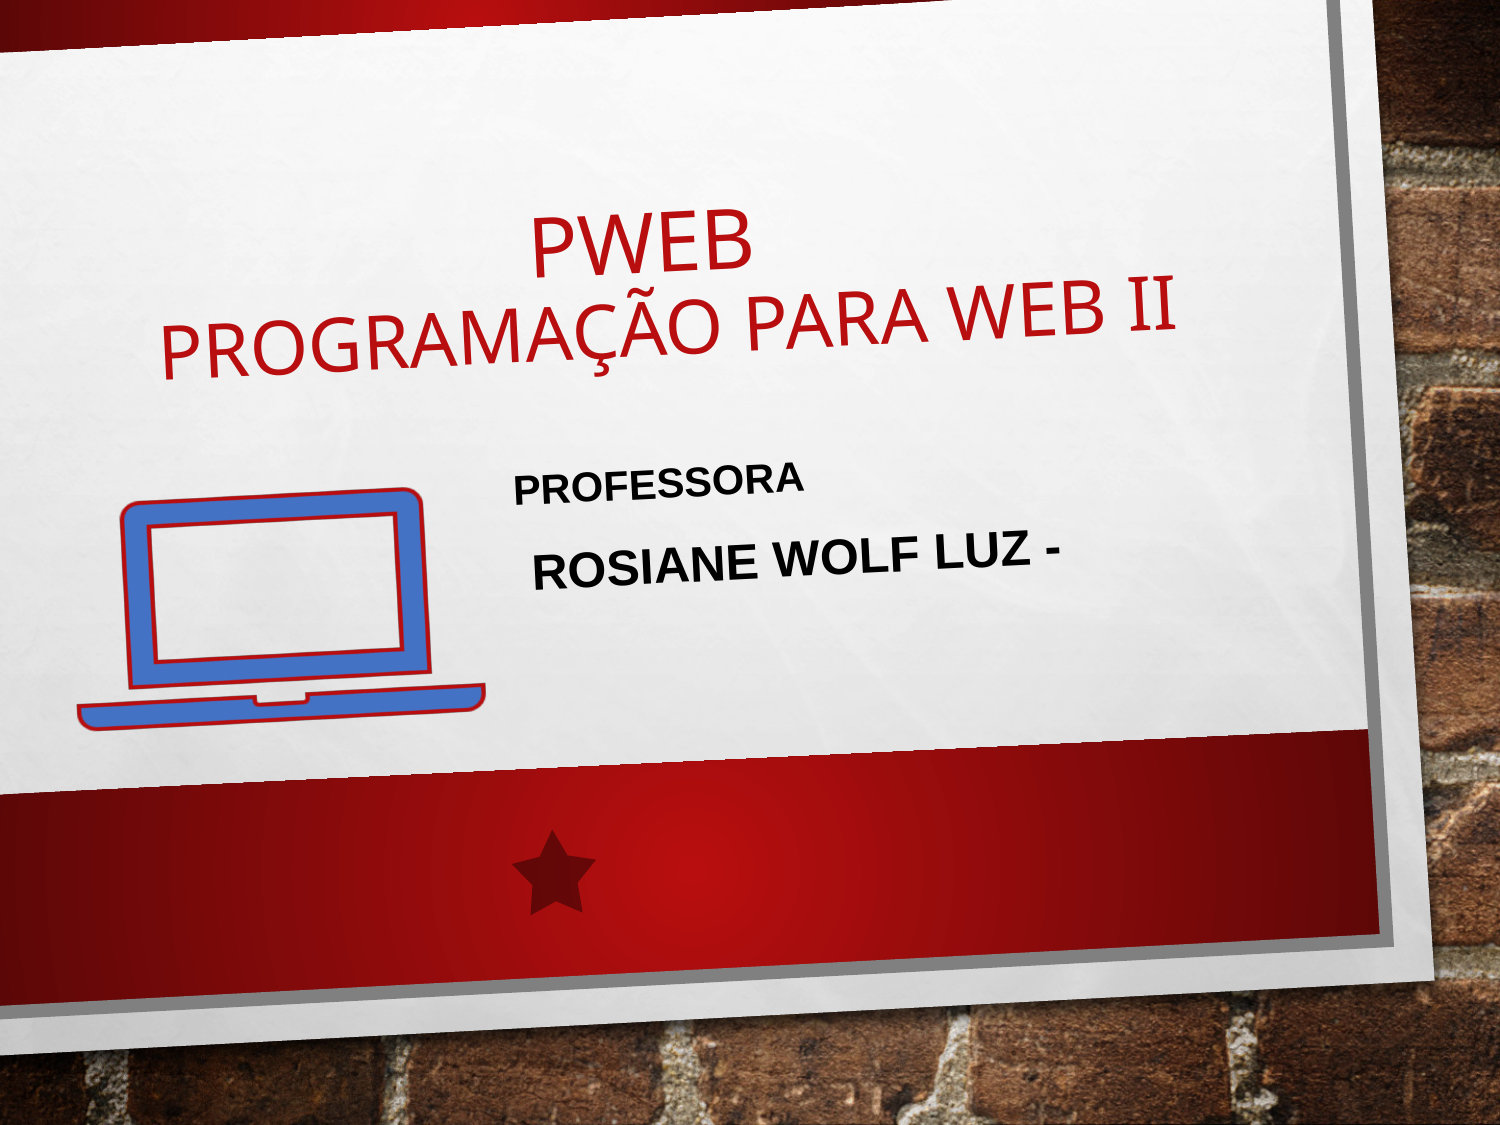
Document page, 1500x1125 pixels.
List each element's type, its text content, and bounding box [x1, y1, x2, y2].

picture [0, 0, 1500, 1125]
picture [56, 406, 497, 809]
subtitle Professora Rosiane Wolf Luz - [496, 407, 1361, 689]
title PWEB programação para Web II [29, 96, 1299, 411]
